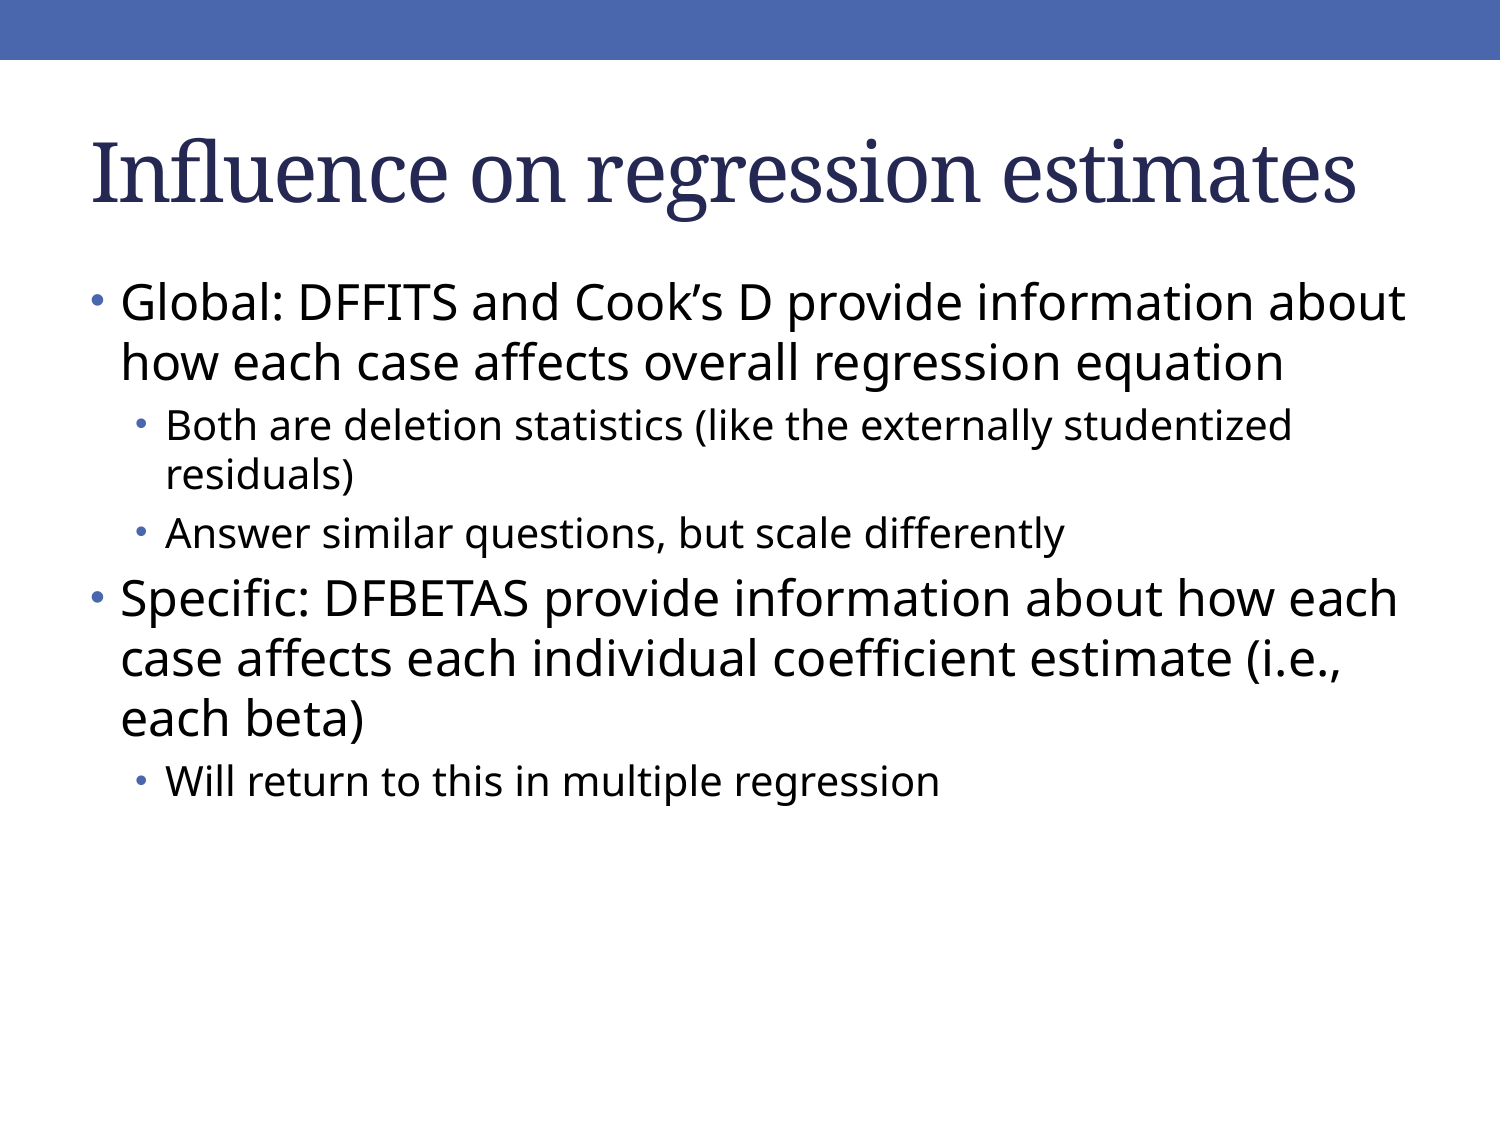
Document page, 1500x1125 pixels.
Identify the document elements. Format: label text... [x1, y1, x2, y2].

list Global: DFFITS and Cook’s D provide information about how each case affects overall regression equation Both are deletion statistics (like the externally studentized residuals) Answer similar questions, but scale differently Specific: DFBETAS provide information about how each case affects each individual coefficient estimate (i.e., each beta) Will return to this in multiple regression [75, 262, 1425, 1063]
title Influence on regression estimates [75, 87, 1425, 250]
